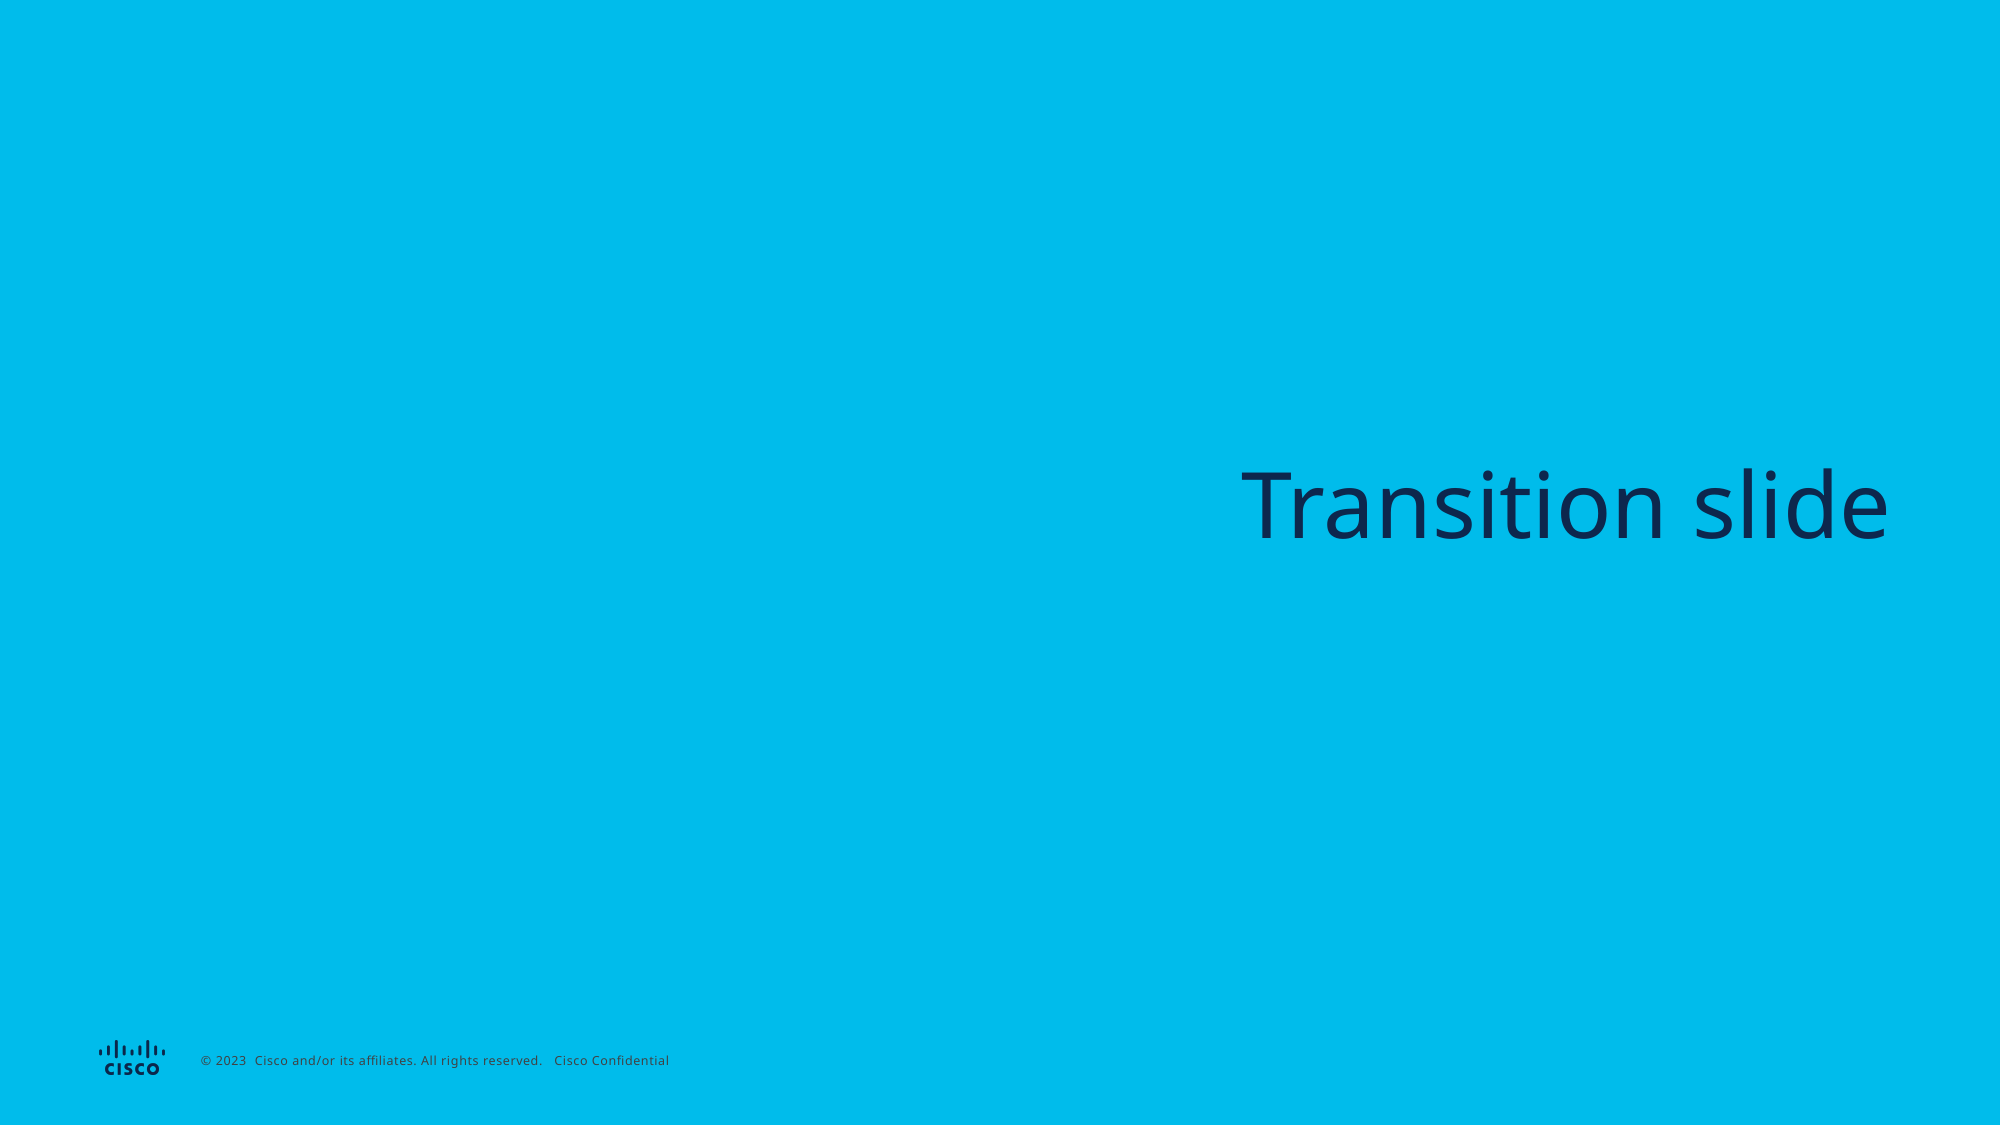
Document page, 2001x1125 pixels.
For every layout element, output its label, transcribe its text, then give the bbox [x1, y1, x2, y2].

title Transition slide [219, 454, 1900, 560]
